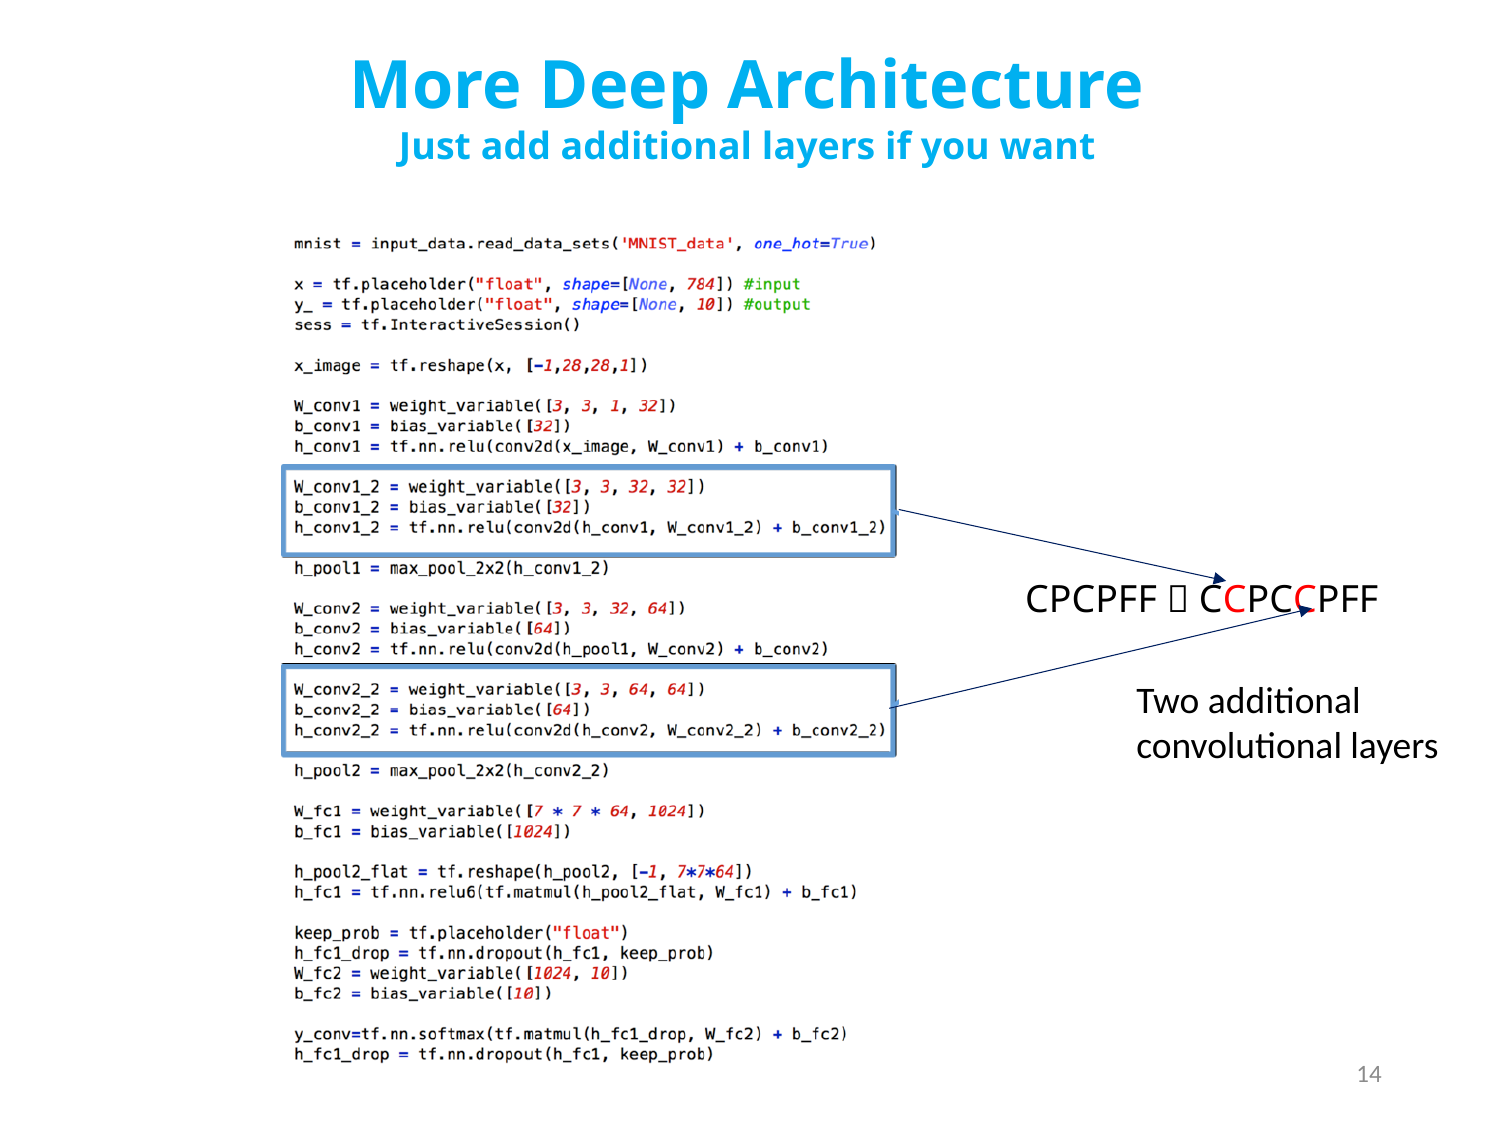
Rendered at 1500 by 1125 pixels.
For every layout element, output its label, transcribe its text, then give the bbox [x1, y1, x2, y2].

text_box More Deep Architecture Just add additional layers if you want [334, 34, 1160, 175]
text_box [898, 509, 1227, 581]
text_box Two additional convolutional layers [1121, 668, 1500, 774]
picture [256, 220, 899, 1069]
text_box CPCPFF  CCPCCPFF [1011, 567, 1393, 628]
slide_number 14 [1059, 1042, 1397, 1103]
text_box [889, 608, 1312, 709]
